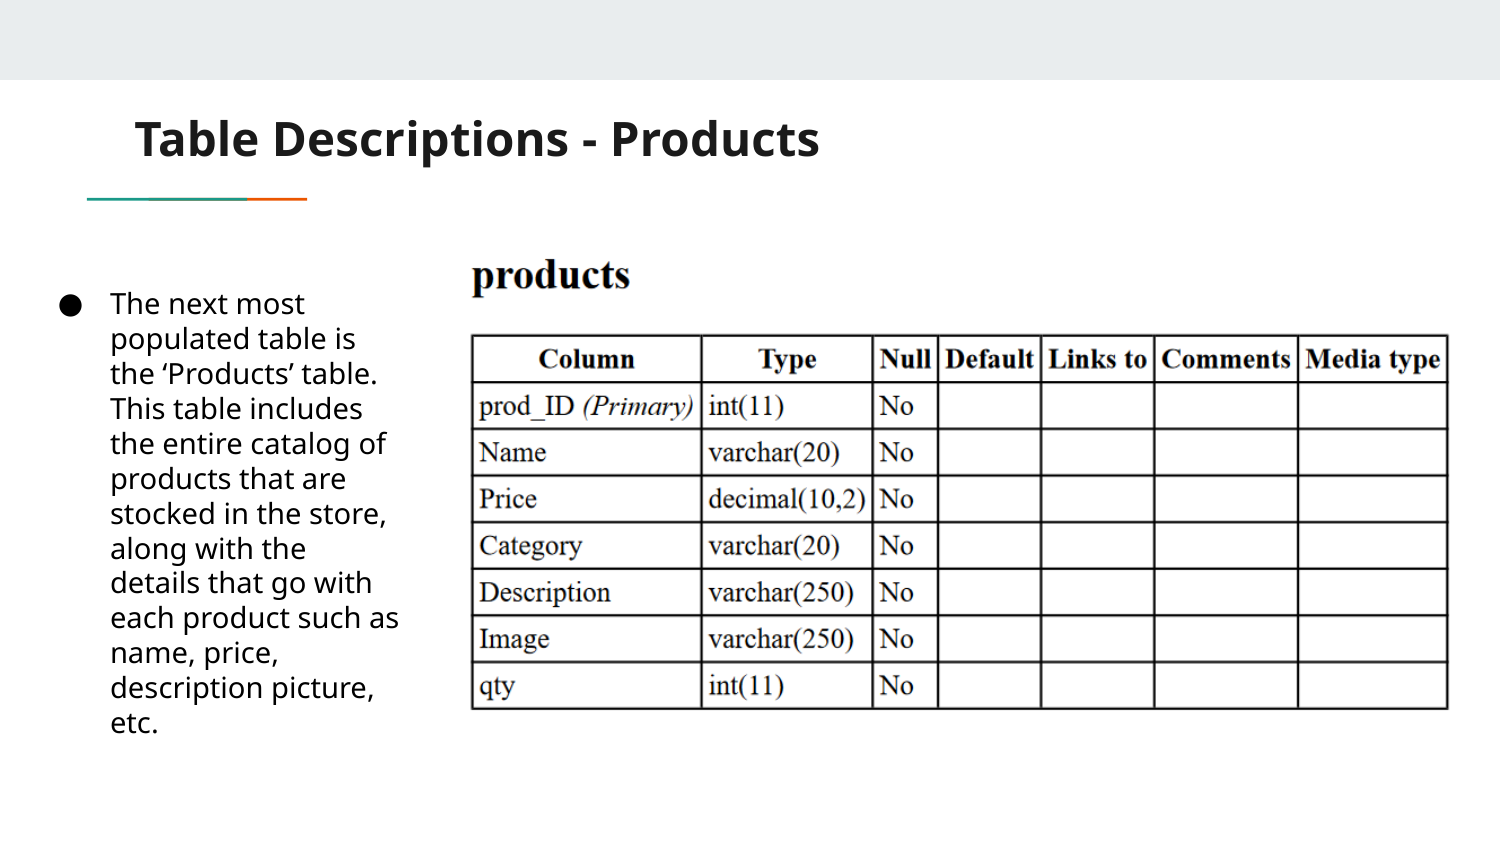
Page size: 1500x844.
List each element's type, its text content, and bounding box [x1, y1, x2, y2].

text_box The next most populated table is the ‘Products’ table. This table includes the entire catalog of products that are stocked in the store, along with the details that go with each product such as name, price, description picture, etc. [19, 270, 419, 755]
picture [456, 250, 1500, 745]
title Table Descriptions - Products [119, 93, 1381, 182]
